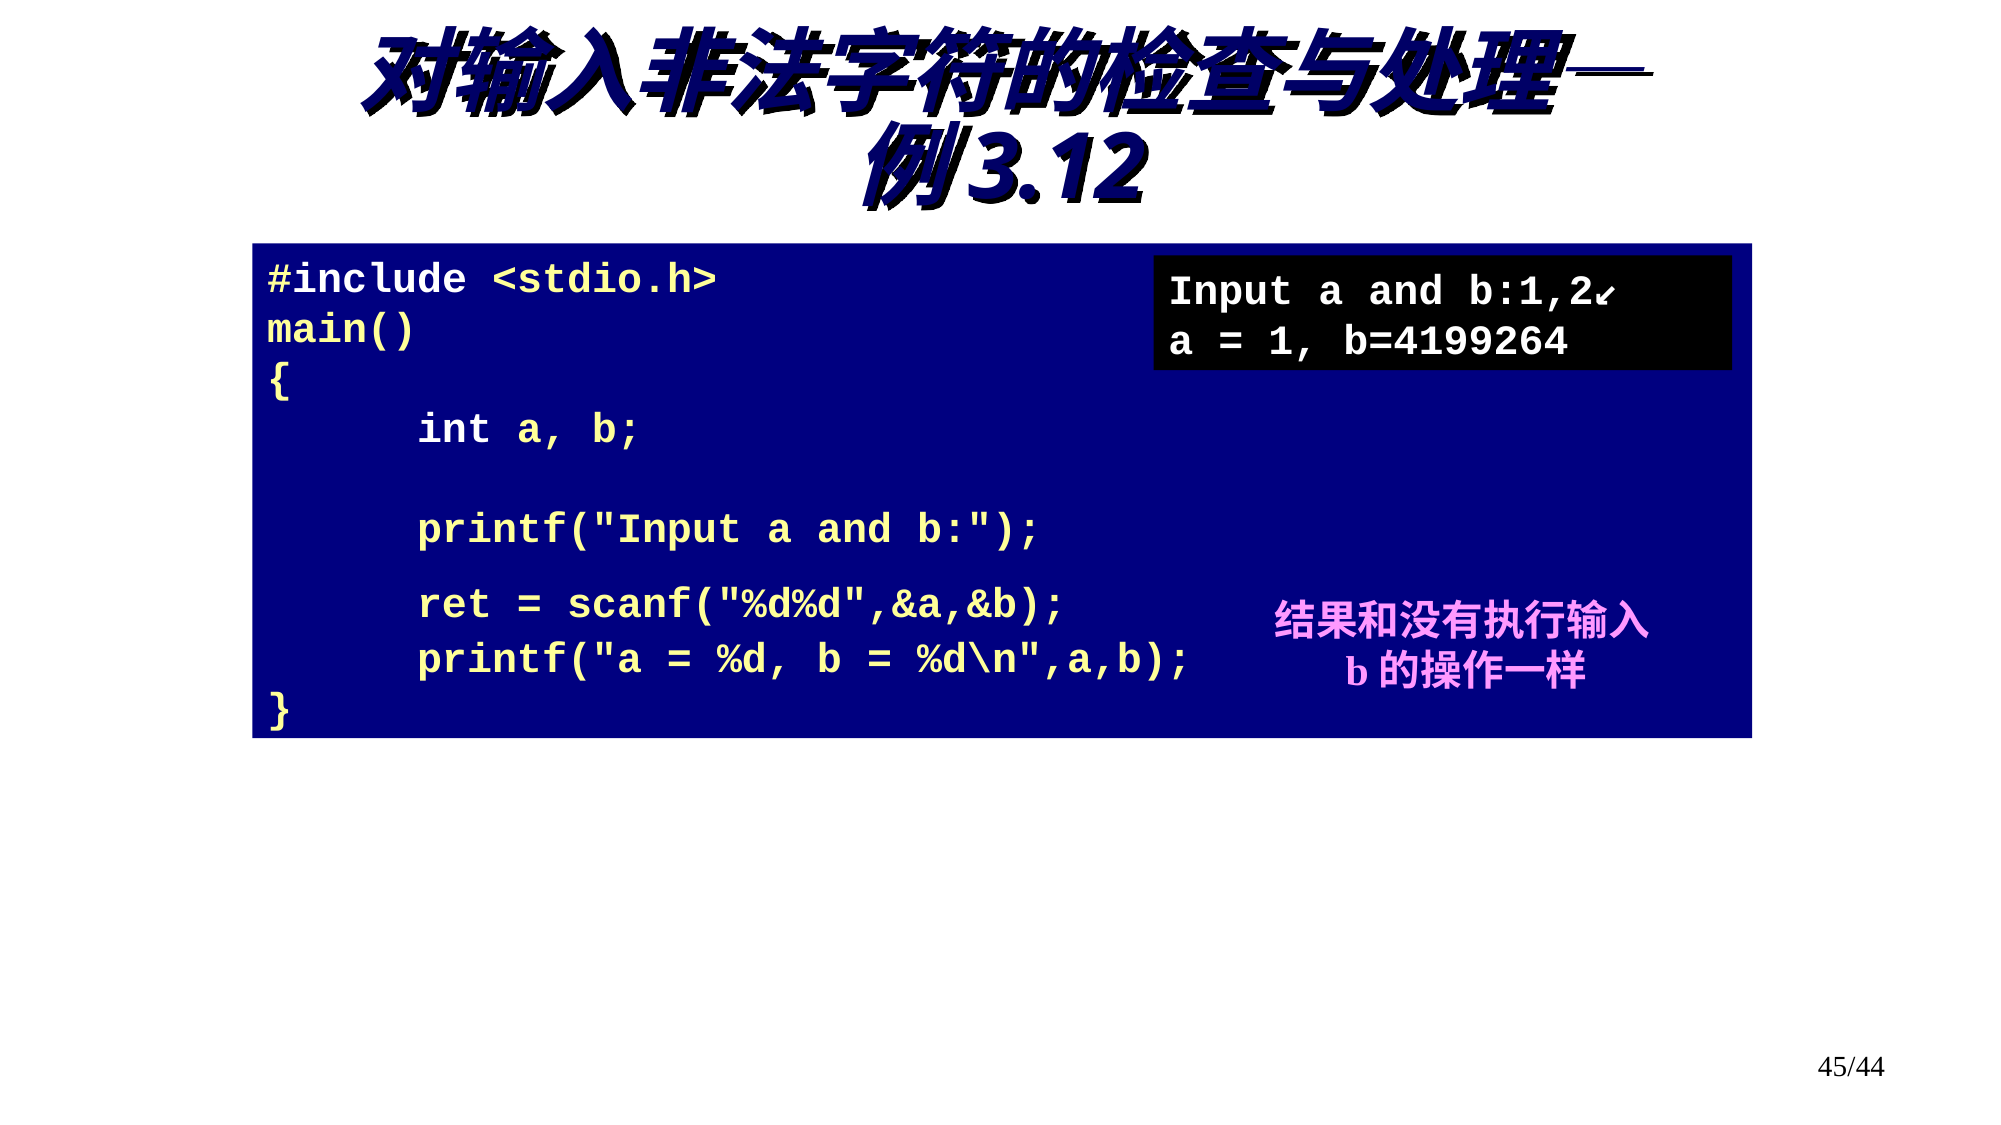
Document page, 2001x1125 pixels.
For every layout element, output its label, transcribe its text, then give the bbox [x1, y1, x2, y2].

text_box 对输入非法字符的检查与处理—例3.12 [338, 54, 1662, 193]
text_box 结果和没有执行输入b的操作一样 [1259, 586, 1674, 701]
text_box #include <stdio.h> main() { int a, b; printf("Input a and b:"); ret = scanf("%d%d",&a,&b); printf("a = %d, b = %d\n",a,b); } [252, 243, 1753, 739]
text_box Input a and b:1,2↙ a = 1, b=4199264 [1153, 255, 1733, 371]
